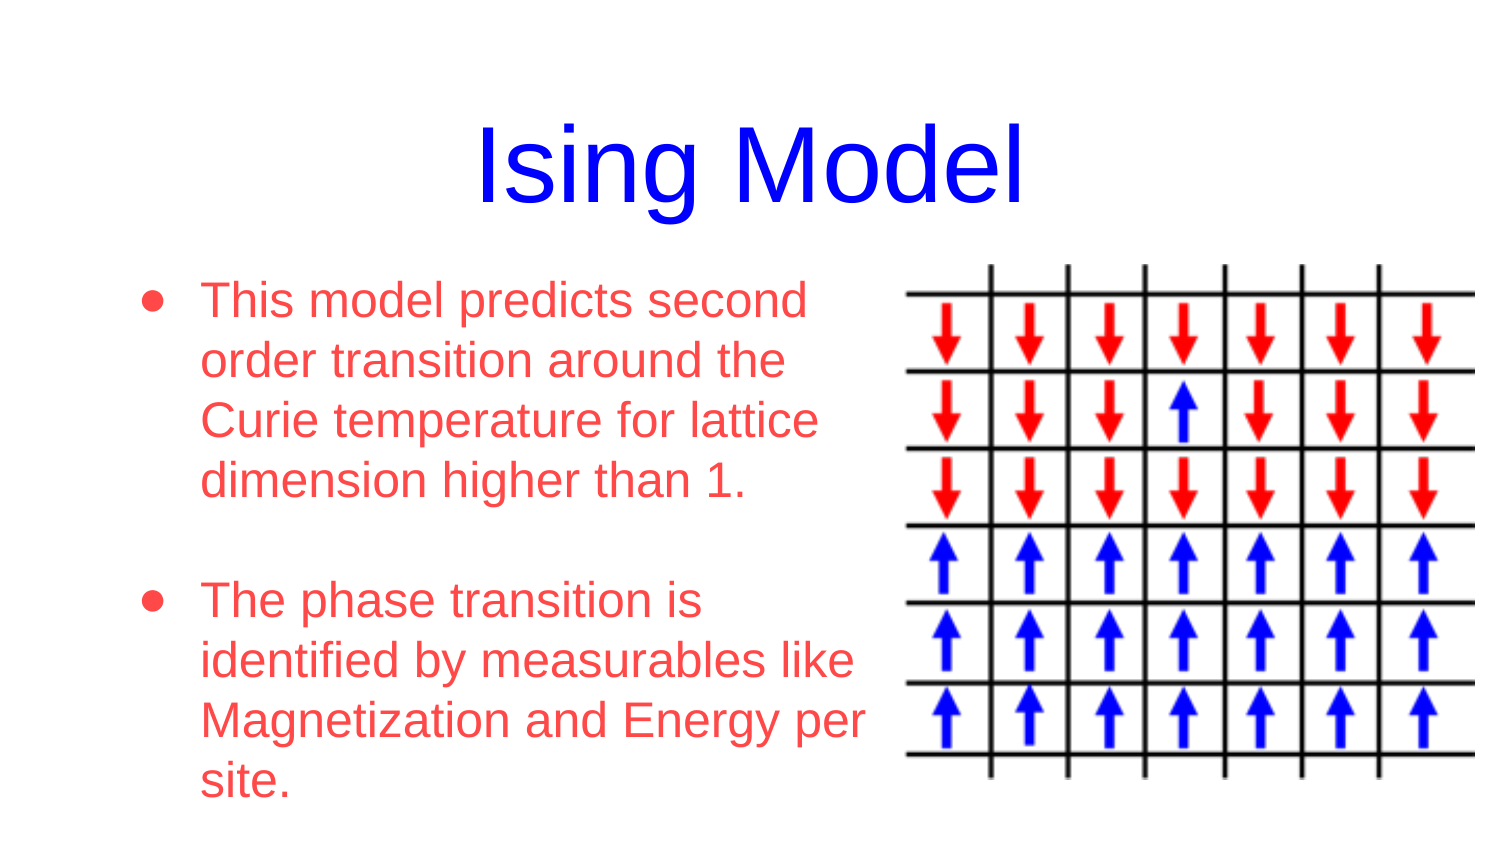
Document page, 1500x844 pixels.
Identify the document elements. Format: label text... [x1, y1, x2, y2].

picture [899, 264, 1476, 780]
title Ising Model [110, 77, 1390, 239]
subtitle This model predicts second order transition around the Curie temperature for lattice dimension higher than 1. The phase transition is identified by measurables like Magnetization and Energy per site. [110, 252, 900, 792]
